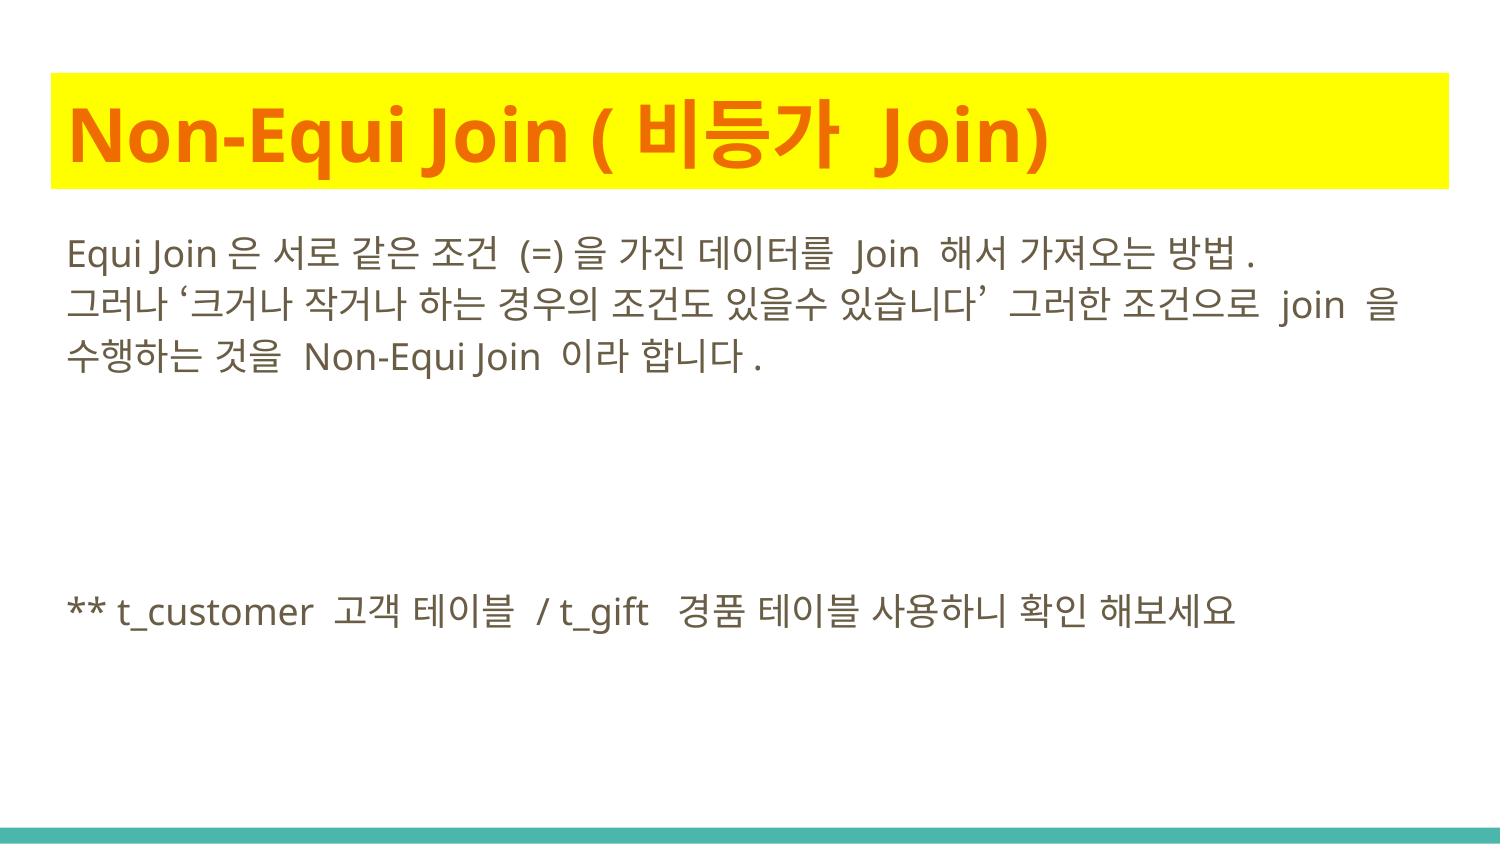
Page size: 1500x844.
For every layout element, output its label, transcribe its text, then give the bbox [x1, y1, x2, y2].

list Equi Join은 서로 같은 조건 (=)을 가진 데이터를 Join 해서 가져오는 방법. 그러나 ‘크거나 작거나 하는 경우의 조건도 있을수 있습니다’ 그러한 조건으로 join 을 수행하는 것을 Non-Equi Join 이라 합니다. ** t_customer 고객 테이블 / t_gift 경품 테이블 사용하니 확인 해보세요 [51, 207, 1449, 750]
title Non-Equi Join (비등가 Join) [51, 72, 1449, 189]
